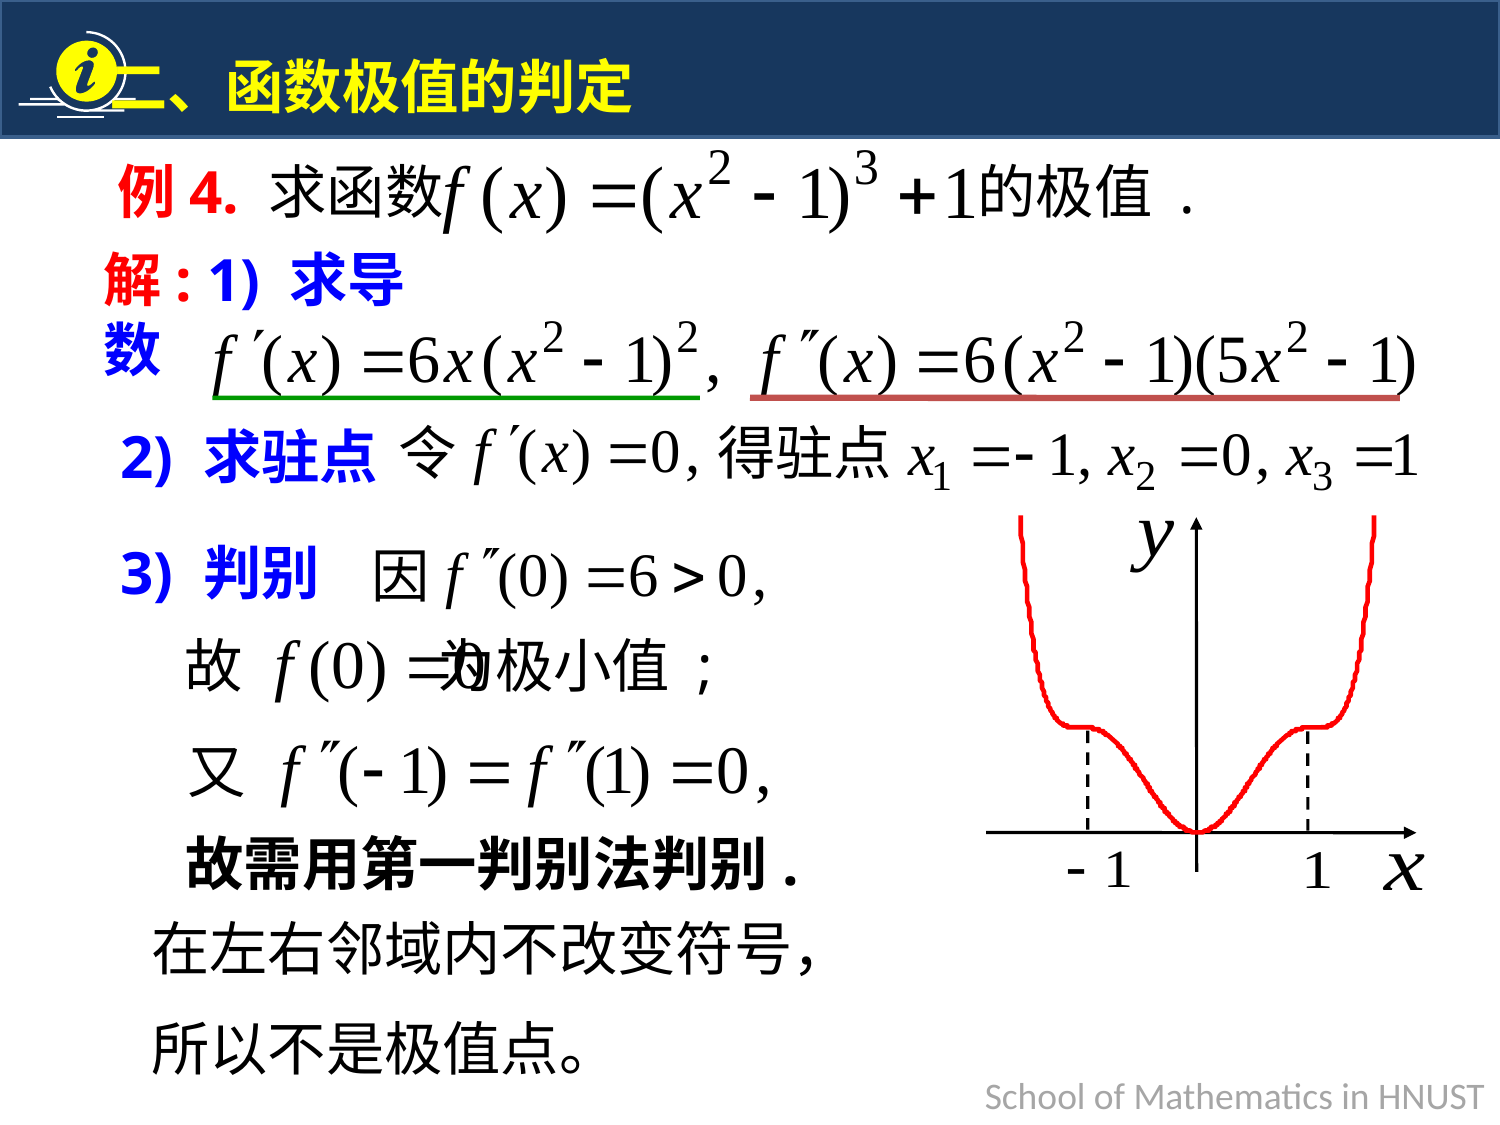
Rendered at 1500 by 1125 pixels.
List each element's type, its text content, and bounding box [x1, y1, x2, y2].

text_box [169, 621, 783, 708]
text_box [985, 505, 1436, 906]
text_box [172, 727, 774, 814]
text_box 2) 求驻点 [106, 412, 431, 498]
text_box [356, 531, 769, 617]
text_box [902, 421, 1418, 496]
text_box 的极值 . [979, 147, 1447, 233]
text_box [744, 310, 1419, 403]
text_box 故需用第一判别法判别. [170, 819, 821, 904]
text_box 解: 1) 求导数 [88, 235, 476, 390]
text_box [196, 310, 725, 403]
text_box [424, 138, 975, 240]
text_box 令 [383, 411, 509, 494]
text_box 3) 判别 [106, 528, 382, 614]
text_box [458, 421, 703, 491]
text_box 得驻点 [702, 408, 953, 494]
title 例4. 求函数 [102, 147, 419, 235]
